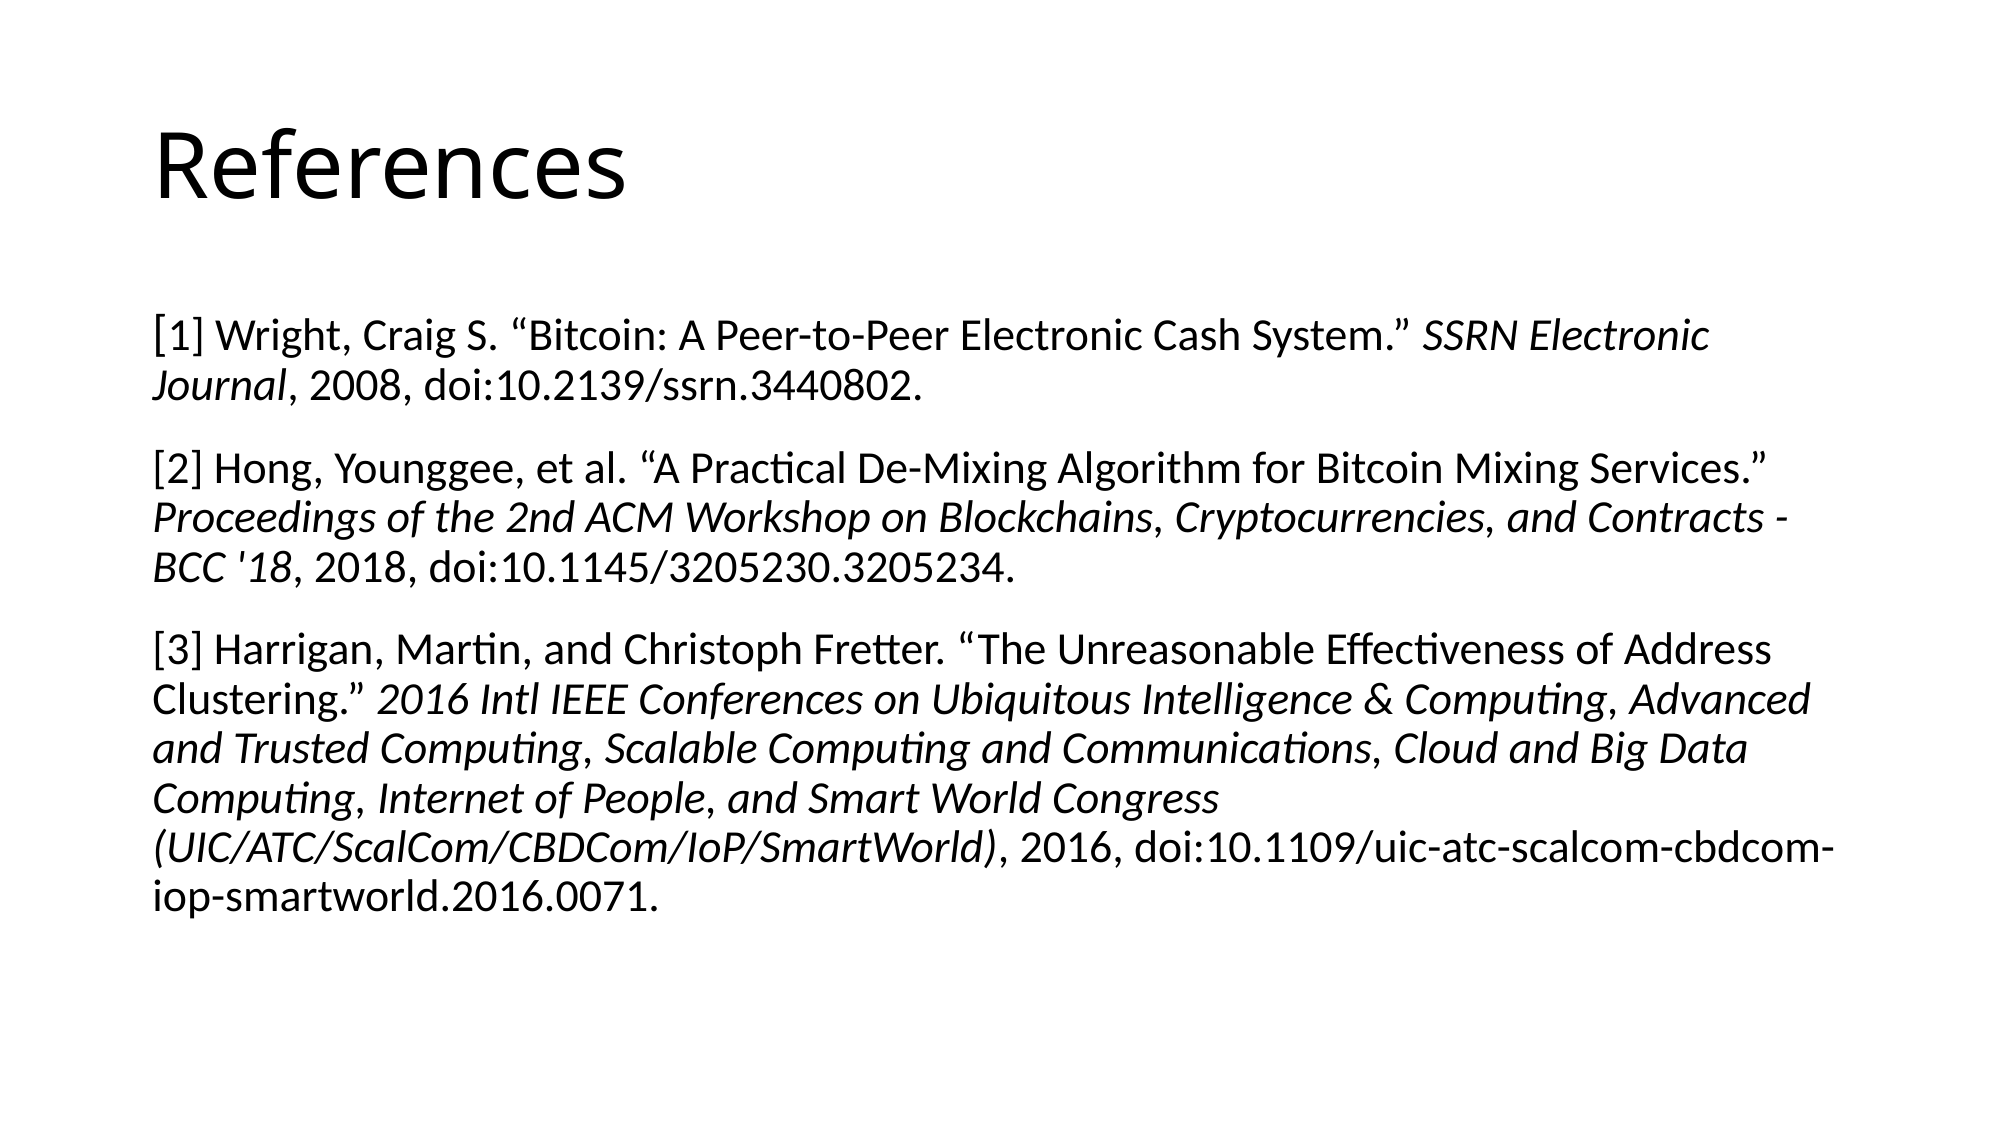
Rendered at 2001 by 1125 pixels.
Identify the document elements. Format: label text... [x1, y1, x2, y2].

title References [137, 59, 1863, 278]
list [1] Wright, Craig S. “Bitcoin: A Peer-to-Peer Electronic Cash System.” SSRN Electronic Journal, 2008, doi:10.2139/ssrn.3440802. [2] Hong, Younggee, et al. “A Practical De-Mixing Algorithm for Bitcoin Mixing Services.” Proceedings of the 2nd ACM Workshop on Blockchains, Cryptocurrencies, and Contracts - BCC '18, 2018, doi:10.1145/3205230.3205234. [3] Harrigan, Martin, and Christoph Fretter. “The Unreasonable Effectiveness of Address Clustering.” 2016 Intl IEEE Conferences on Ubiquitous Intelligence & Computing, Advanced and Trusted Computing, Scalable Computing and Communications, Cloud and Big Data Computing, Internet of People, and Smart World Congress (UIC/ATC/ScalCom/CBDCom/IoP/SmartWorld), 2016, doi:10.1109/uic-atc-scalcom-cbdcom-iop-smartworld.2016.0071. [137, 299, 1863, 1014]
